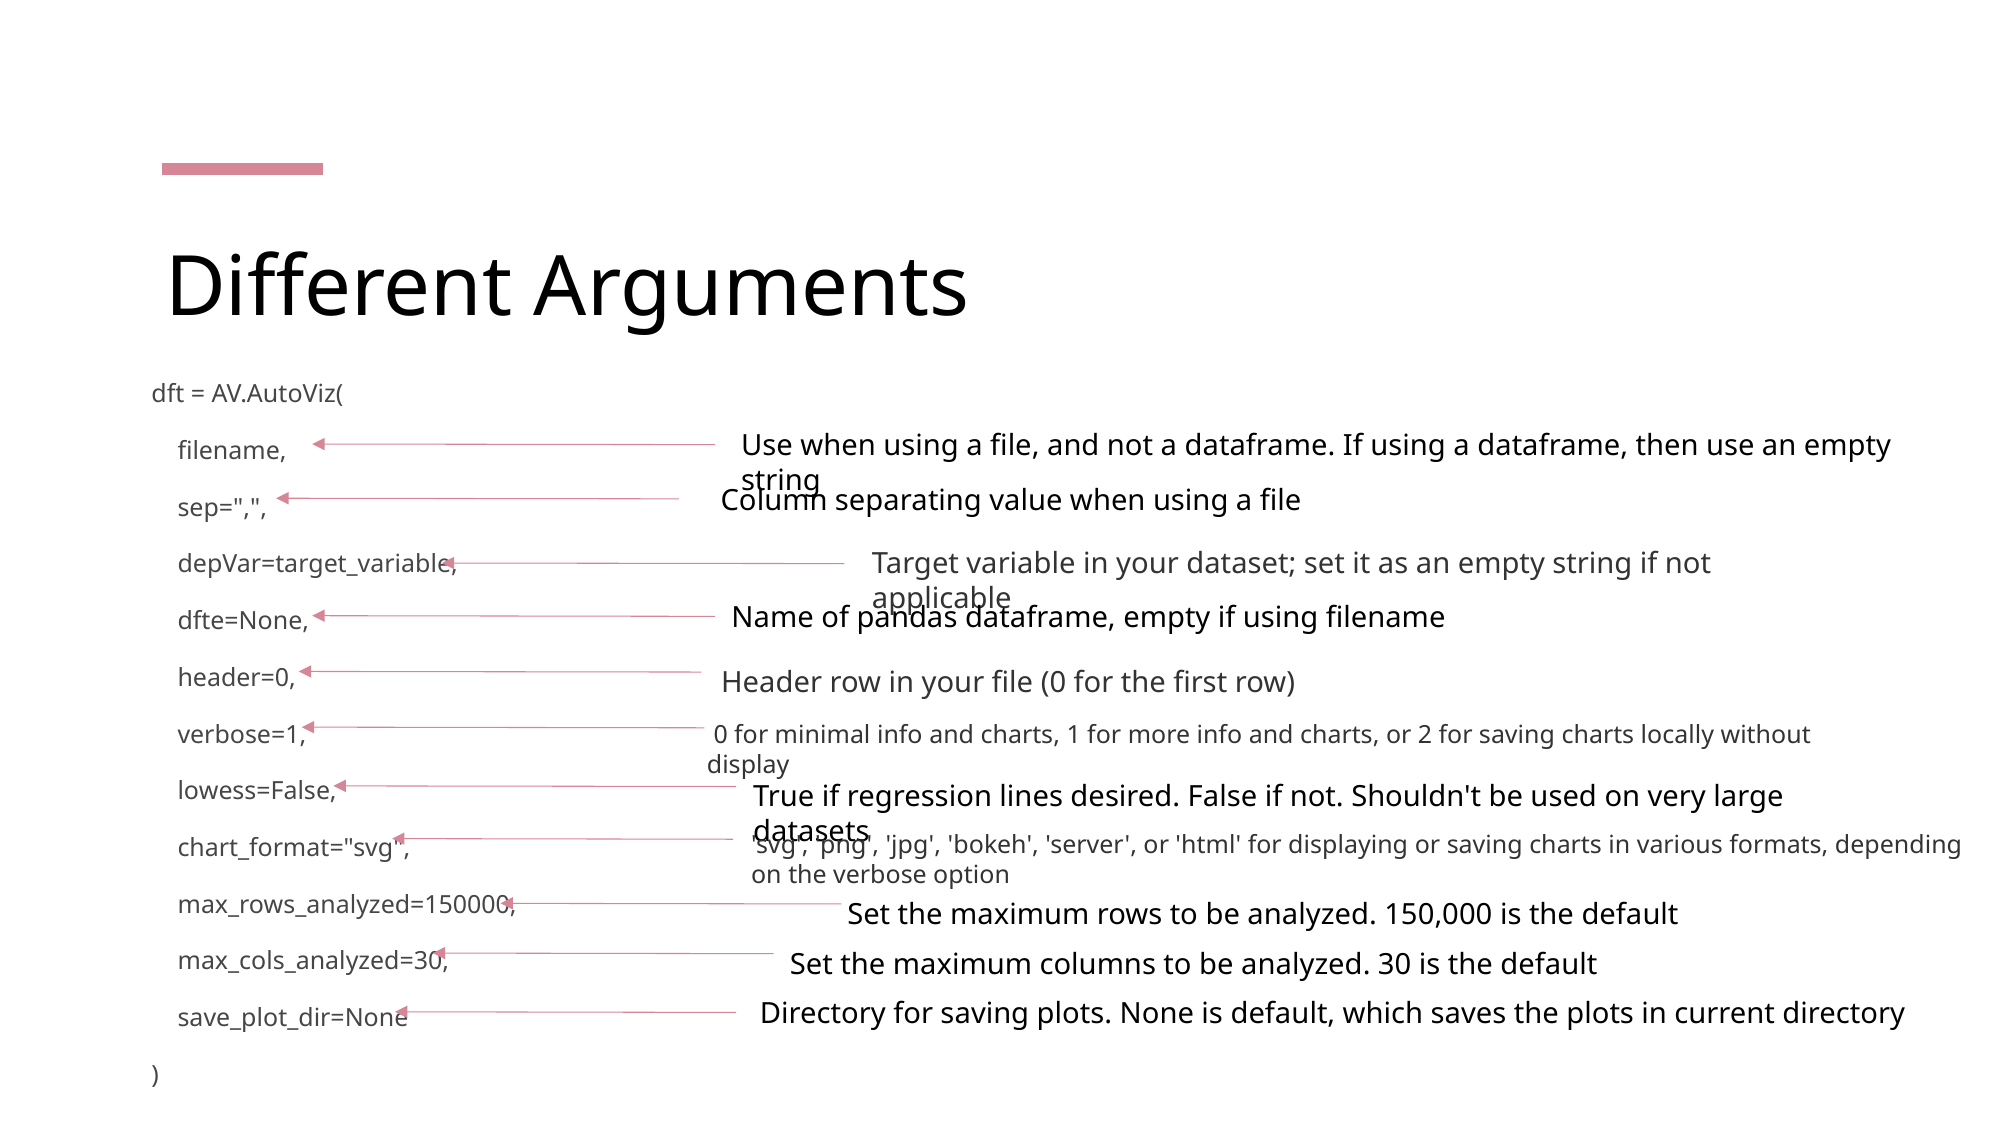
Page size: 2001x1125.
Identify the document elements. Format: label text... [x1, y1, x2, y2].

text_box 'svg', 'png', 'jpg', 'bokeh', 'server', or 'html' for displaying or saving charts in various formats, depending on the verbose option [736, 820, 2000, 896]
text_box 0 for minimal info and charts, 1 for more info and charts, or 2 for saving charts locally without display [691, 711, 1876, 787]
text_box Column separating value when using a file [705, 473, 1504, 524]
list dft = AV.AutoViz( filename, sep=",", depVar=target_variable, dfte=None, header=0, verbose=1, lowess=False, chart_format="svg", max_rows_analyzed=150000, max_cols_analyzed=30, save_plot_dir=None ) [136, 364, 1837, 919]
text_box Name of pandas dataframe, empty if using filename [716, 591, 1602, 642]
text_box Directory for saving plots. None is default, which saves the plots in current directory [745, 986, 1949, 1037]
text_box Set the maximum columns to be analyzed. 30 is the default [775, 937, 1771, 986]
text_box Set the maximum rows to be analyzed. 150,000 is the default [832, 888, 1865, 939]
text_box Use when using a file, and not a dataframe. If using a dataframe, then use an empty string [726, 418, 1919, 504]
text_box True if regression lines desired. False if not. Shouldn't be used on very large datasets [738, 770, 1892, 820]
text_box Header row in your file (0 for the first row) [706, 655, 1322, 706]
title Different Arguments [150, 224, 1850, 418]
text_box Target variable in your dataset; set it as an empty string if not applicable [856, 537, 1810, 623]
